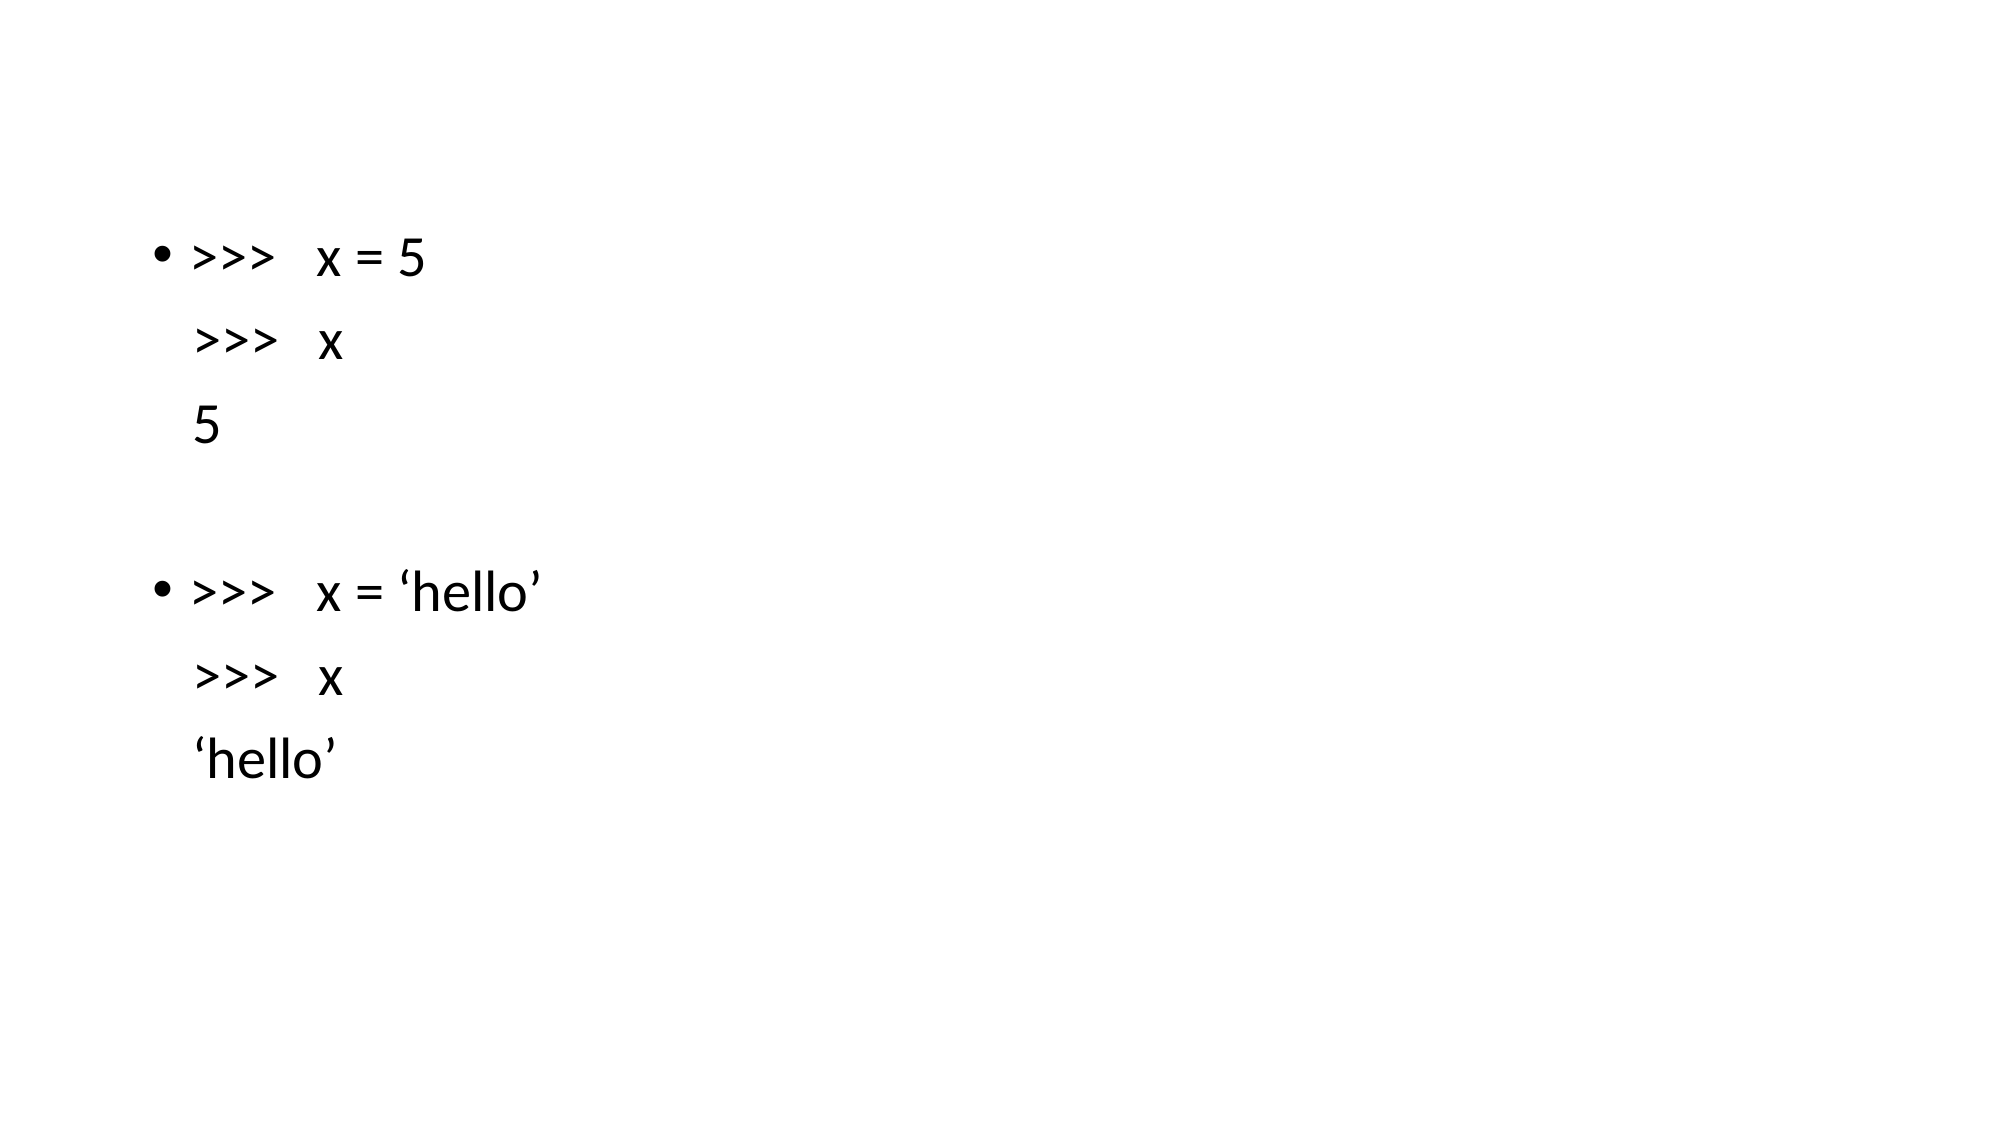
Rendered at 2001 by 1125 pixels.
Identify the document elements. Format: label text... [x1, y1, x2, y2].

list >>> x = 5 >>> x 5 >>> x = ‘hello’ >>> x ‘hello’ [137, 218, 1863, 1014]
